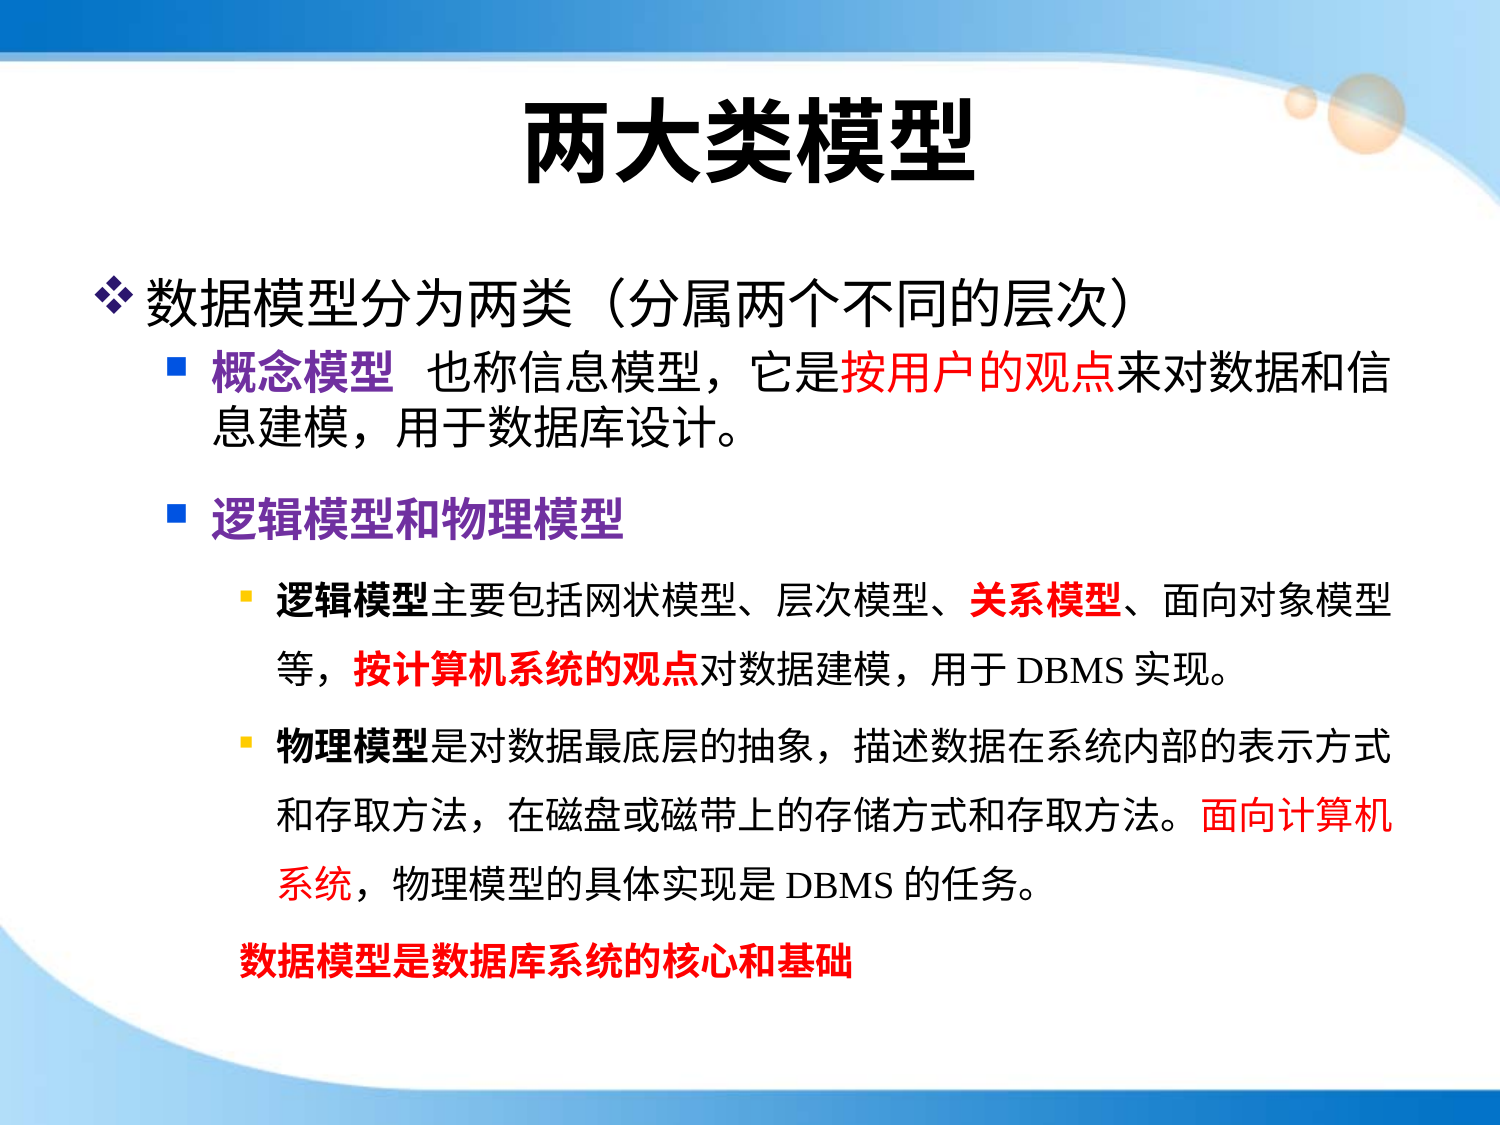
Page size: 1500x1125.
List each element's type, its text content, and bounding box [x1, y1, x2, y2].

title 两大类模型 [75, 45, 1425, 233]
list 数据模型分为两类（分属两个不同的层次） 概念模型 也称信息模型，它是按用户的观点来对数据和信息建模，用于数据库设计。 逻辑模型和物理模型 逻辑模型主要包括网状模型、层次模型、关系模型、面向对象模型等，按计算机系统的观点对数据建模，用于DBMS实现。 物理模型是对数据最底层的抽象，描述数据在系统内部的表示方式和存取方法，在磁盘或磁带上的存储方式和存取方法。面向计算机系统，物理模型的具体实现是DBMS的任务。 数据模型是数据库系统的核心和基础 [75, 262, 1425, 1005]
picture [0, 0, 1500, 1125]
